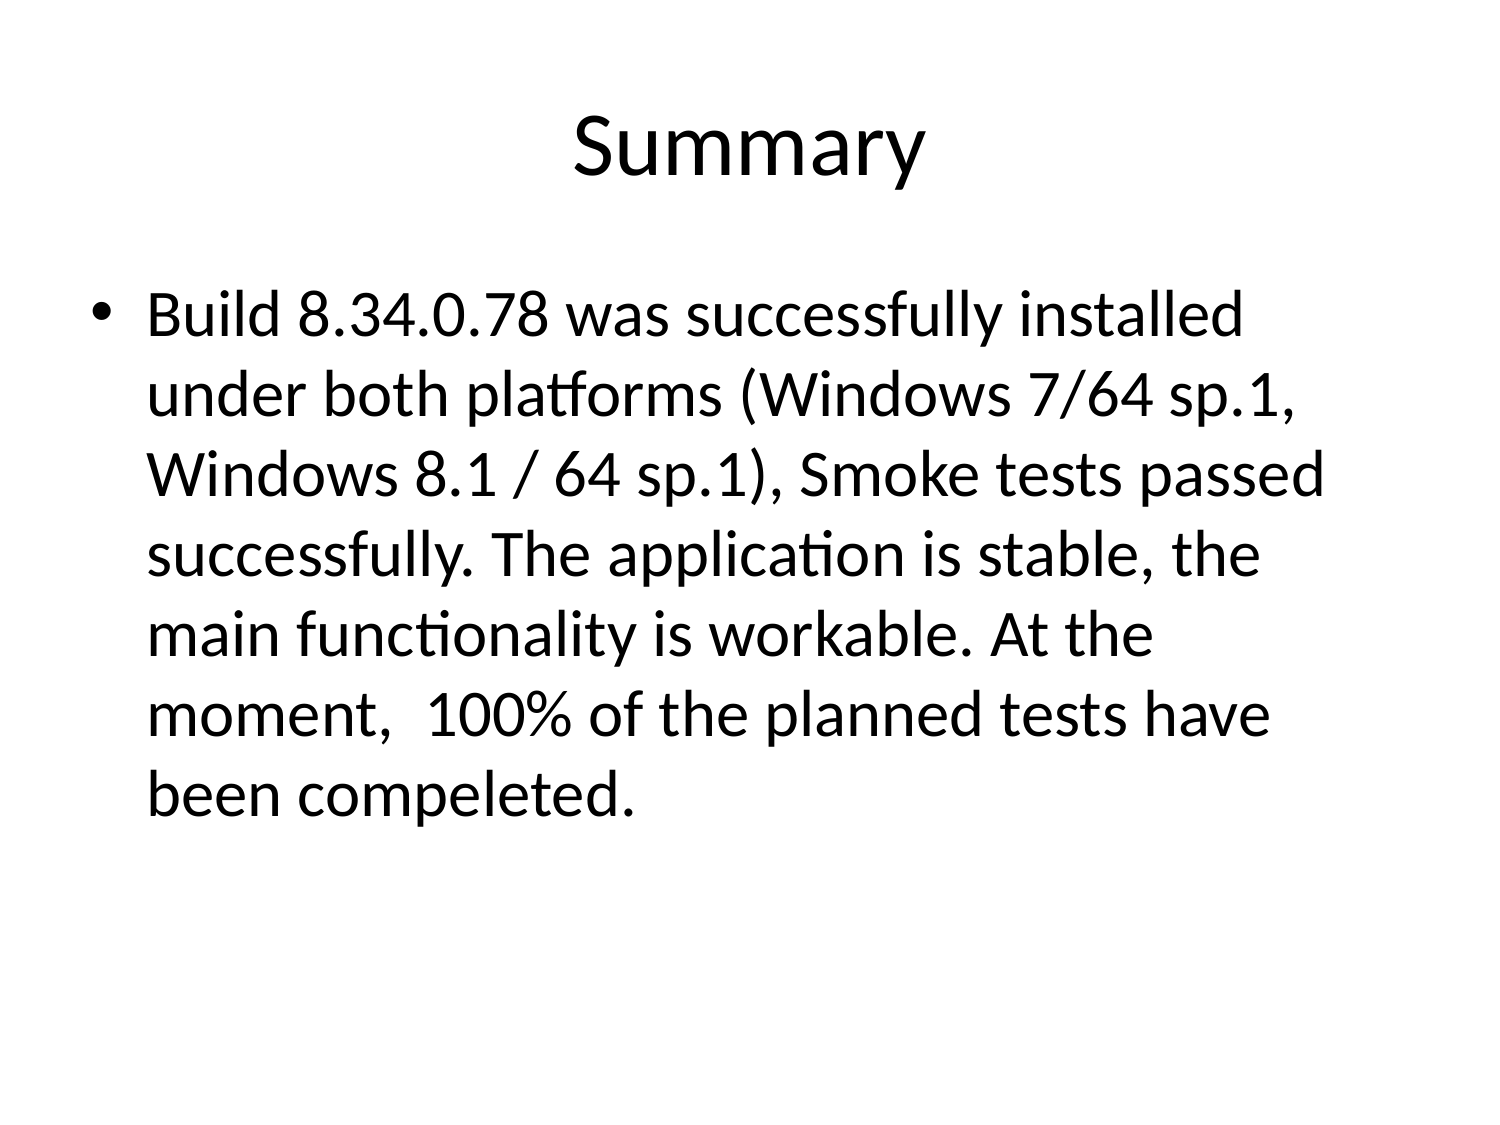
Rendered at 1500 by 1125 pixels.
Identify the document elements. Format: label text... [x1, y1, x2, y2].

title Summary [75, 45, 1425, 233]
list Build 8.34.0.78 was successfully installed under both platforms (Windows 7/64 sp.1, Windows 8.1 / 64 sp.1), Smoke tests passed successfully. The application is stable, the main functionality is workable. At the moment, 100% of the planned tests have been compeleted. [75, 262, 1425, 1005]
